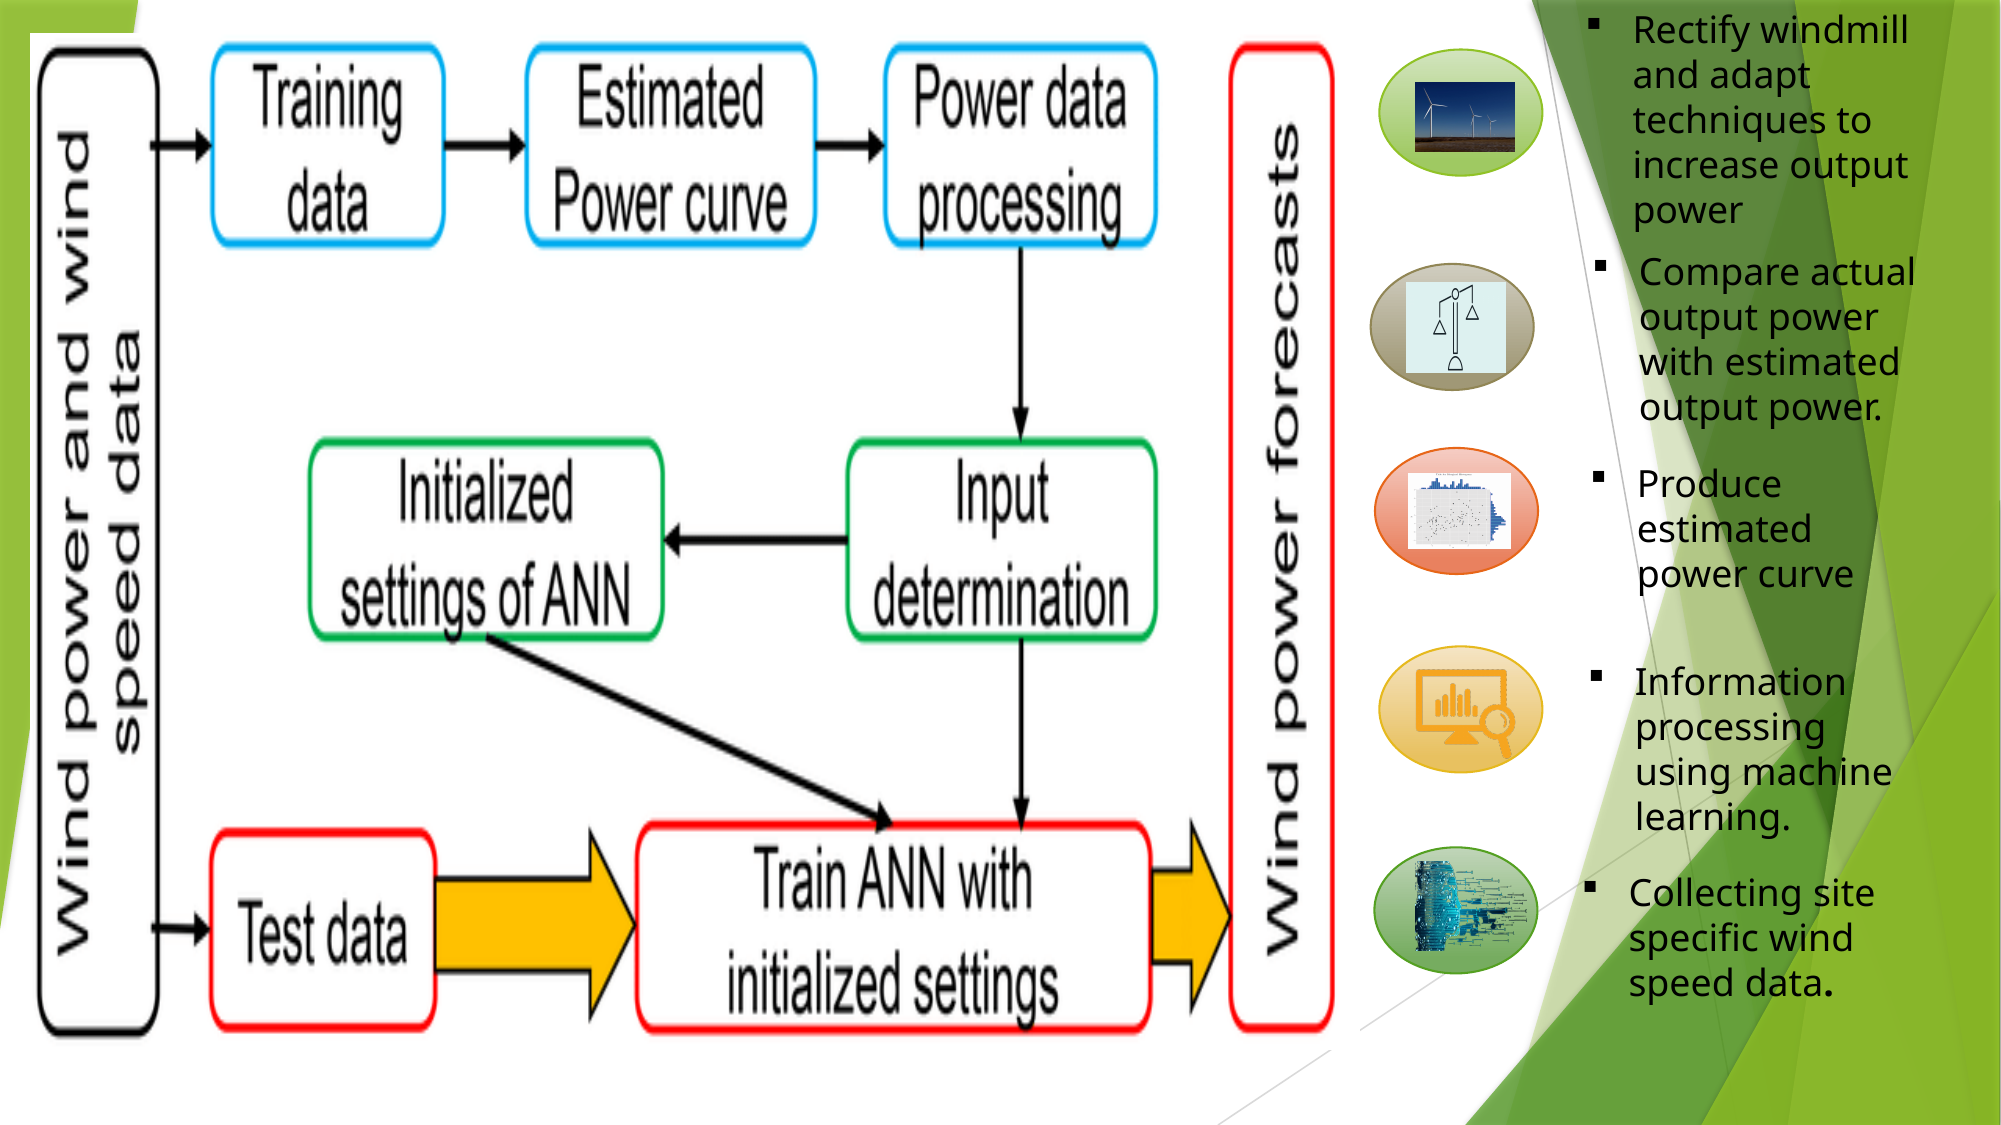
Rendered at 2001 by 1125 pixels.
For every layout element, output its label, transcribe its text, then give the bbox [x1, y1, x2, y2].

text_box [1378, 48, 1544, 177]
text_box [1531, 883, 1539, 937]
text_box Collecting site specific wind speed data. [1566, 861, 1937, 1012]
text_box [1373, 846, 1507, 975]
text_box Rectify windmill and adapt techniques to increase output power [1570, 0, 1931, 239]
text_box [1373, 446, 1540, 576]
text_box [1410, 382, 1495, 392]
picture [1414, 861, 1527, 951]
text_box [1378, 645, 1544, 756]
picture [1409, 665, 1521, 765]
text_box [1369, 262, 1535, 379]
text_box Compare actual output power with estimated output power. [1577, 240, 1945, 436]
text_box Information processing using machine learning. [1573, 650, 1943, 846]
text_box Produce estimated power curve [1575, 452, 1943, 602]
picture [1414, 82, 1515, 153]
picture [30, 33, 1360, 1051]
picture [1405, 282, 1506, 374]
picture [1408, 472, 1512, 549]
